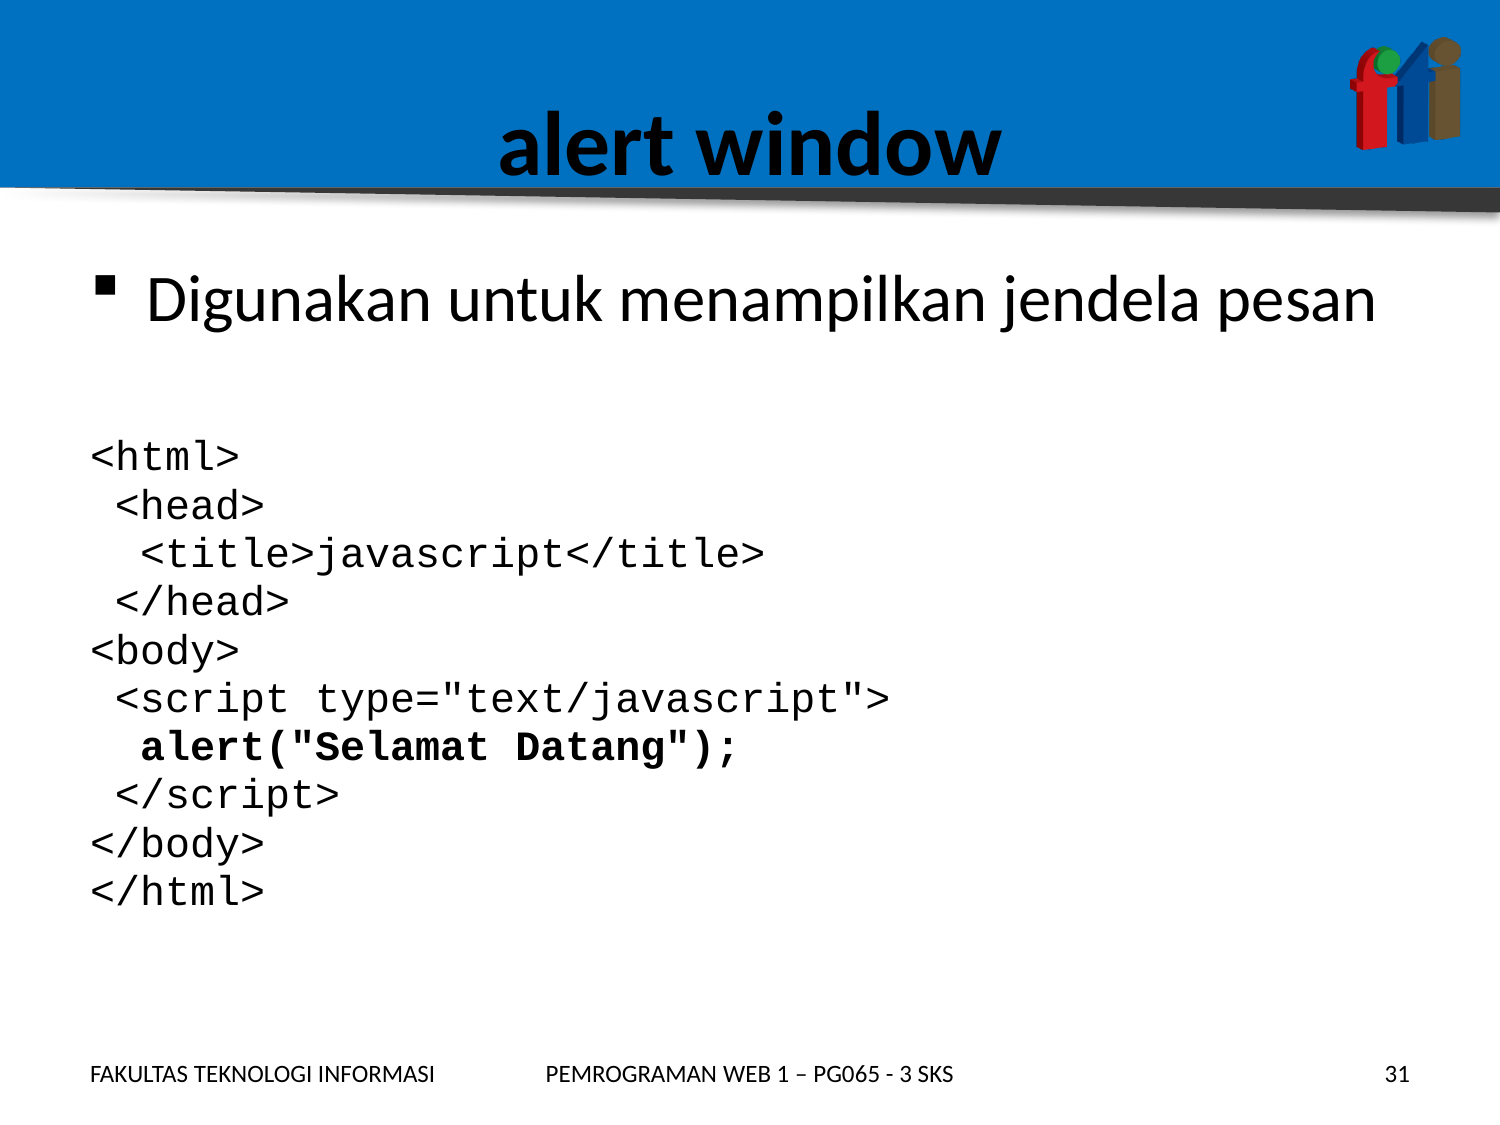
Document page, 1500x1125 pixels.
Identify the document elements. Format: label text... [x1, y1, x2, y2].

slide_number 31 [1074, 1042, 1425, 1103]
title alert window [74, 44, 1426, 233]
footer PEMROGRAMAN WEB 1 – PG065 - 3 SKS [512, 1042, 988, 1103]
list Digunakan untuk menampilkan jendela pesan <html> <head> <title>javascript</title> </head> <body> <script type="text/javascript"> alert("Selamat Datang"); </script> </body> </html> [74, 262, 1426, 1006]
slide_number FAKULTAS TEKNOLOGI INFORMASI [75, 1042, 488, 1103]
picture [1350, 37, 1461, 150]
